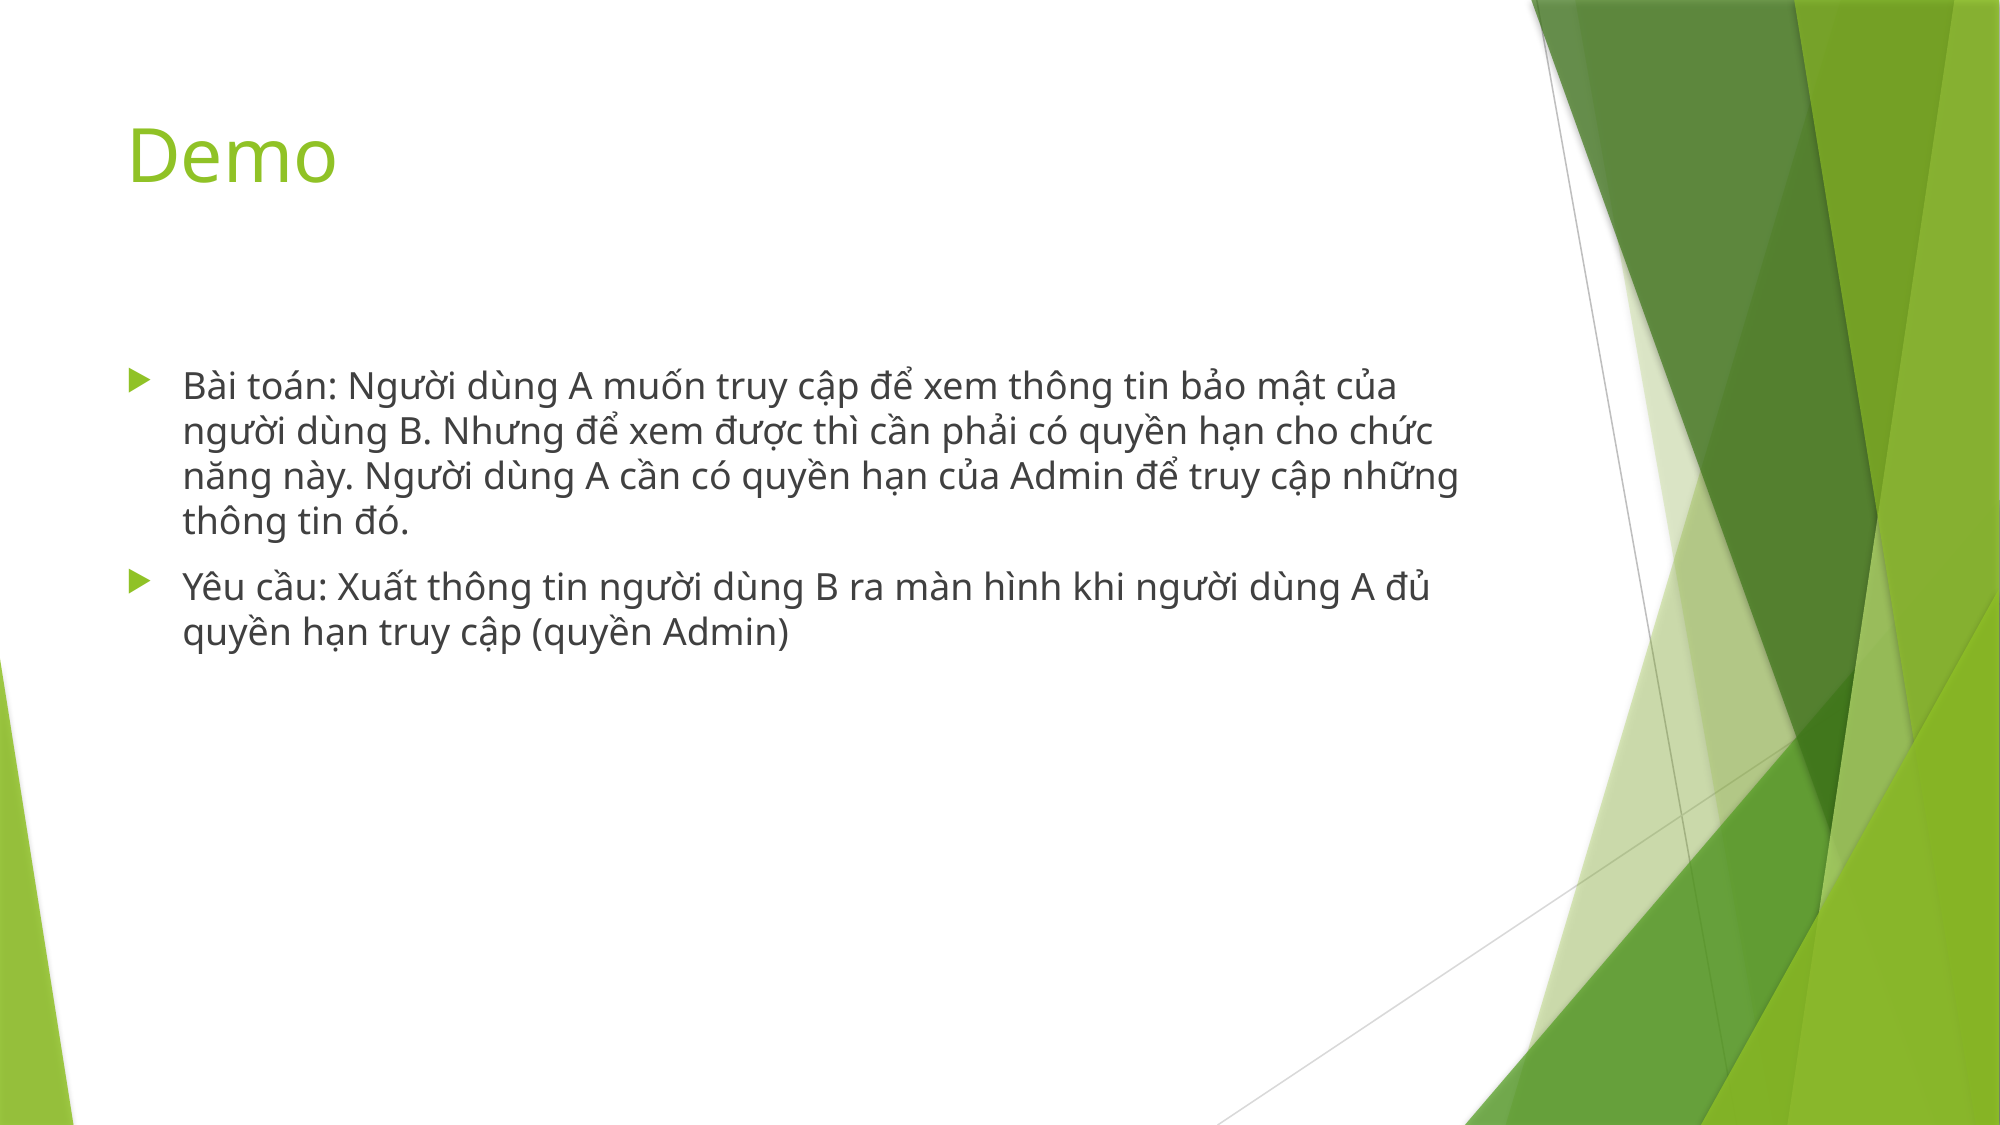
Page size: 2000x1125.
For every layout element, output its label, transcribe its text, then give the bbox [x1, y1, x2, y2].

list Bài toán: Người dùng A muốn truy cập để xem thông tin bảo mật của người dùng B. Nhưng để xem được thì cần phải có quyền hạn cho chức năng này. Người dùng A cần có quyền hạn của Admin để truy cập những thông tin đó. Yêu cầu: Xuất thông tin người dùng B ra màn hình khi người dùng A đủ quyền hạn truy cập (quyền Admin) [111, 354, 1521, 992]
title Demo [111, 99, 1521, 317]
